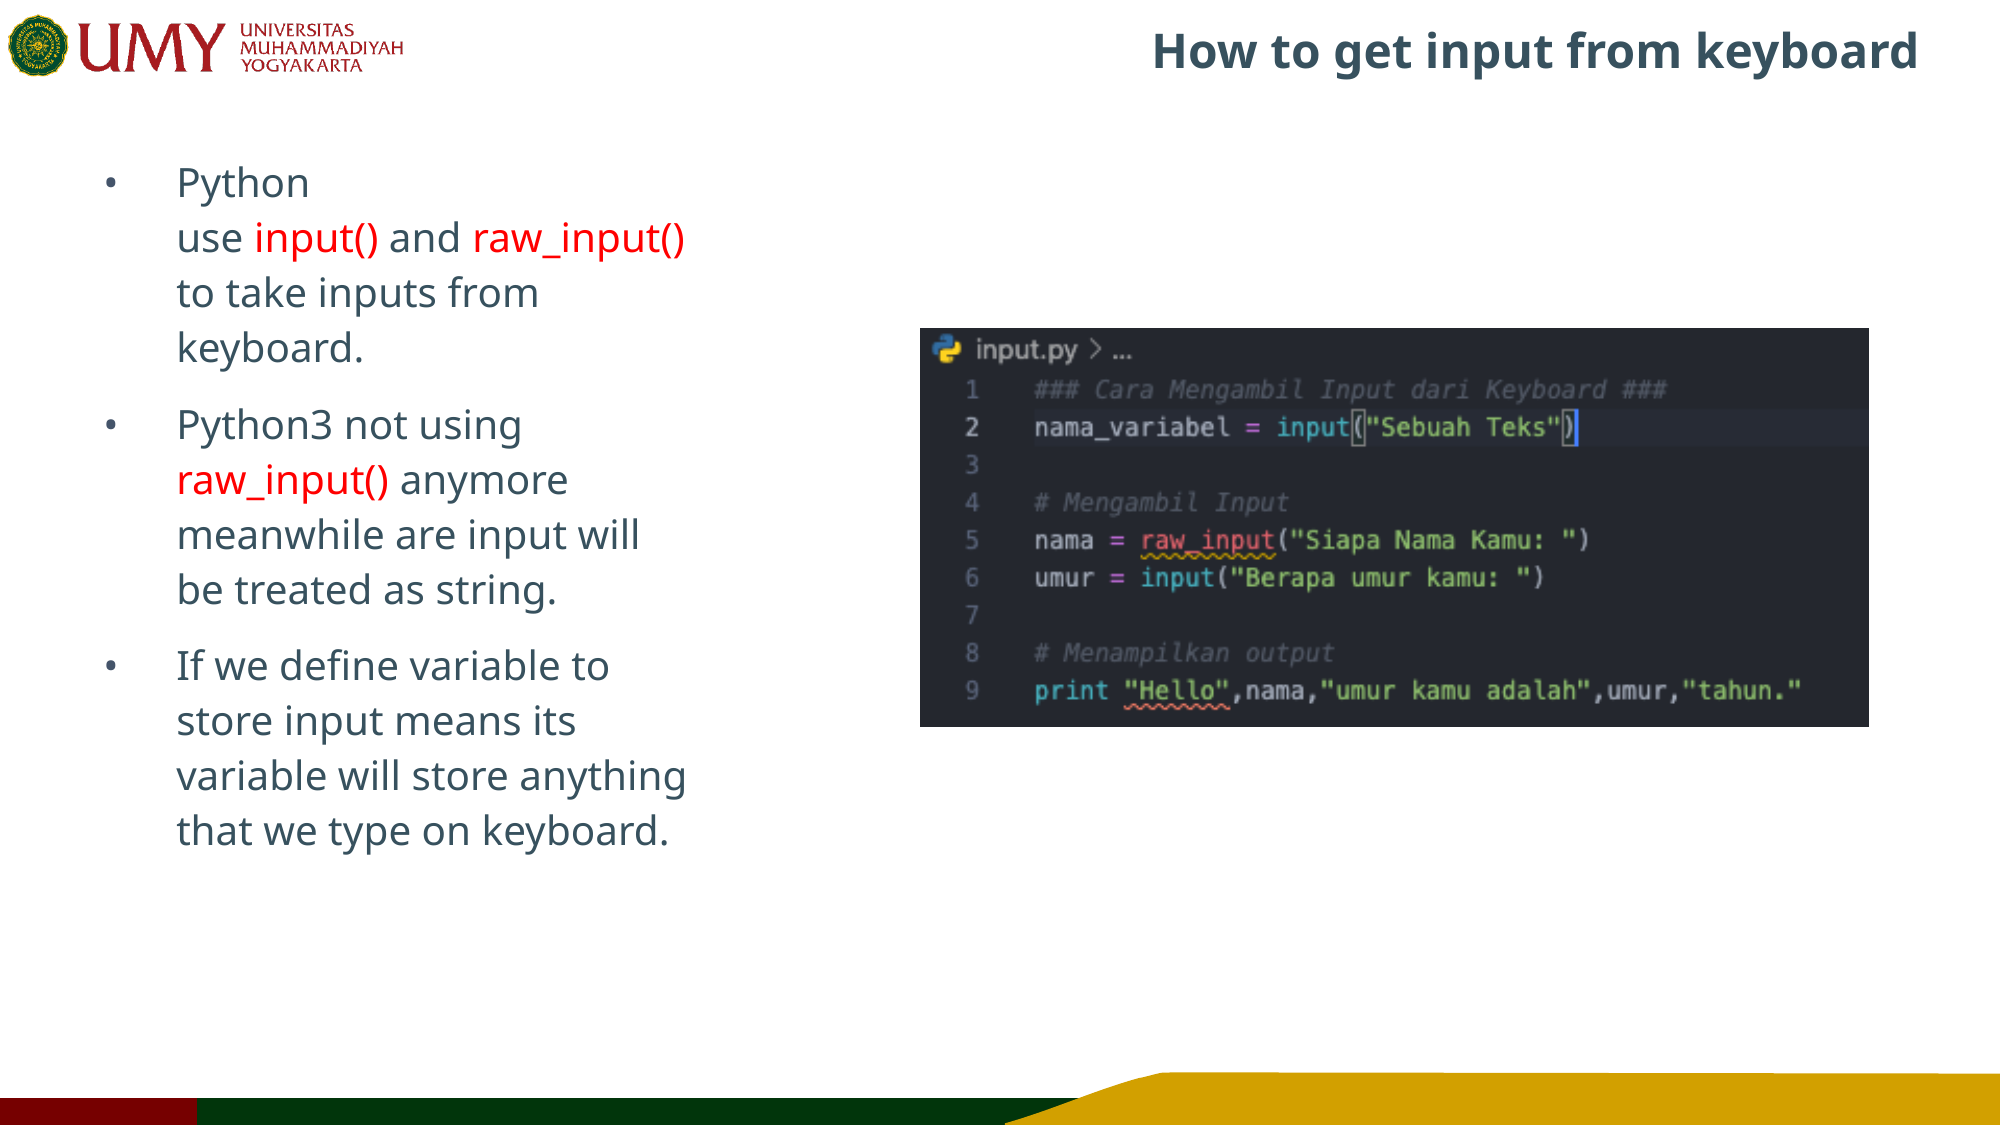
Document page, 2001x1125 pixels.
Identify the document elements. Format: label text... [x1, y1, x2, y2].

picture [920, 328, 1869, 727]
picture [0, 7, 411, 88]
title How to get input from keyboard [891, 13, 1932, 88]
list Python use input() and raw_input() to take inputs from keyboard. Python3 not using raw_input() anymore meanwhile are input will be treated as string. If we define variable to store input means its variable will store anything that we type on keyboard. [68, 149, 707, 907]
